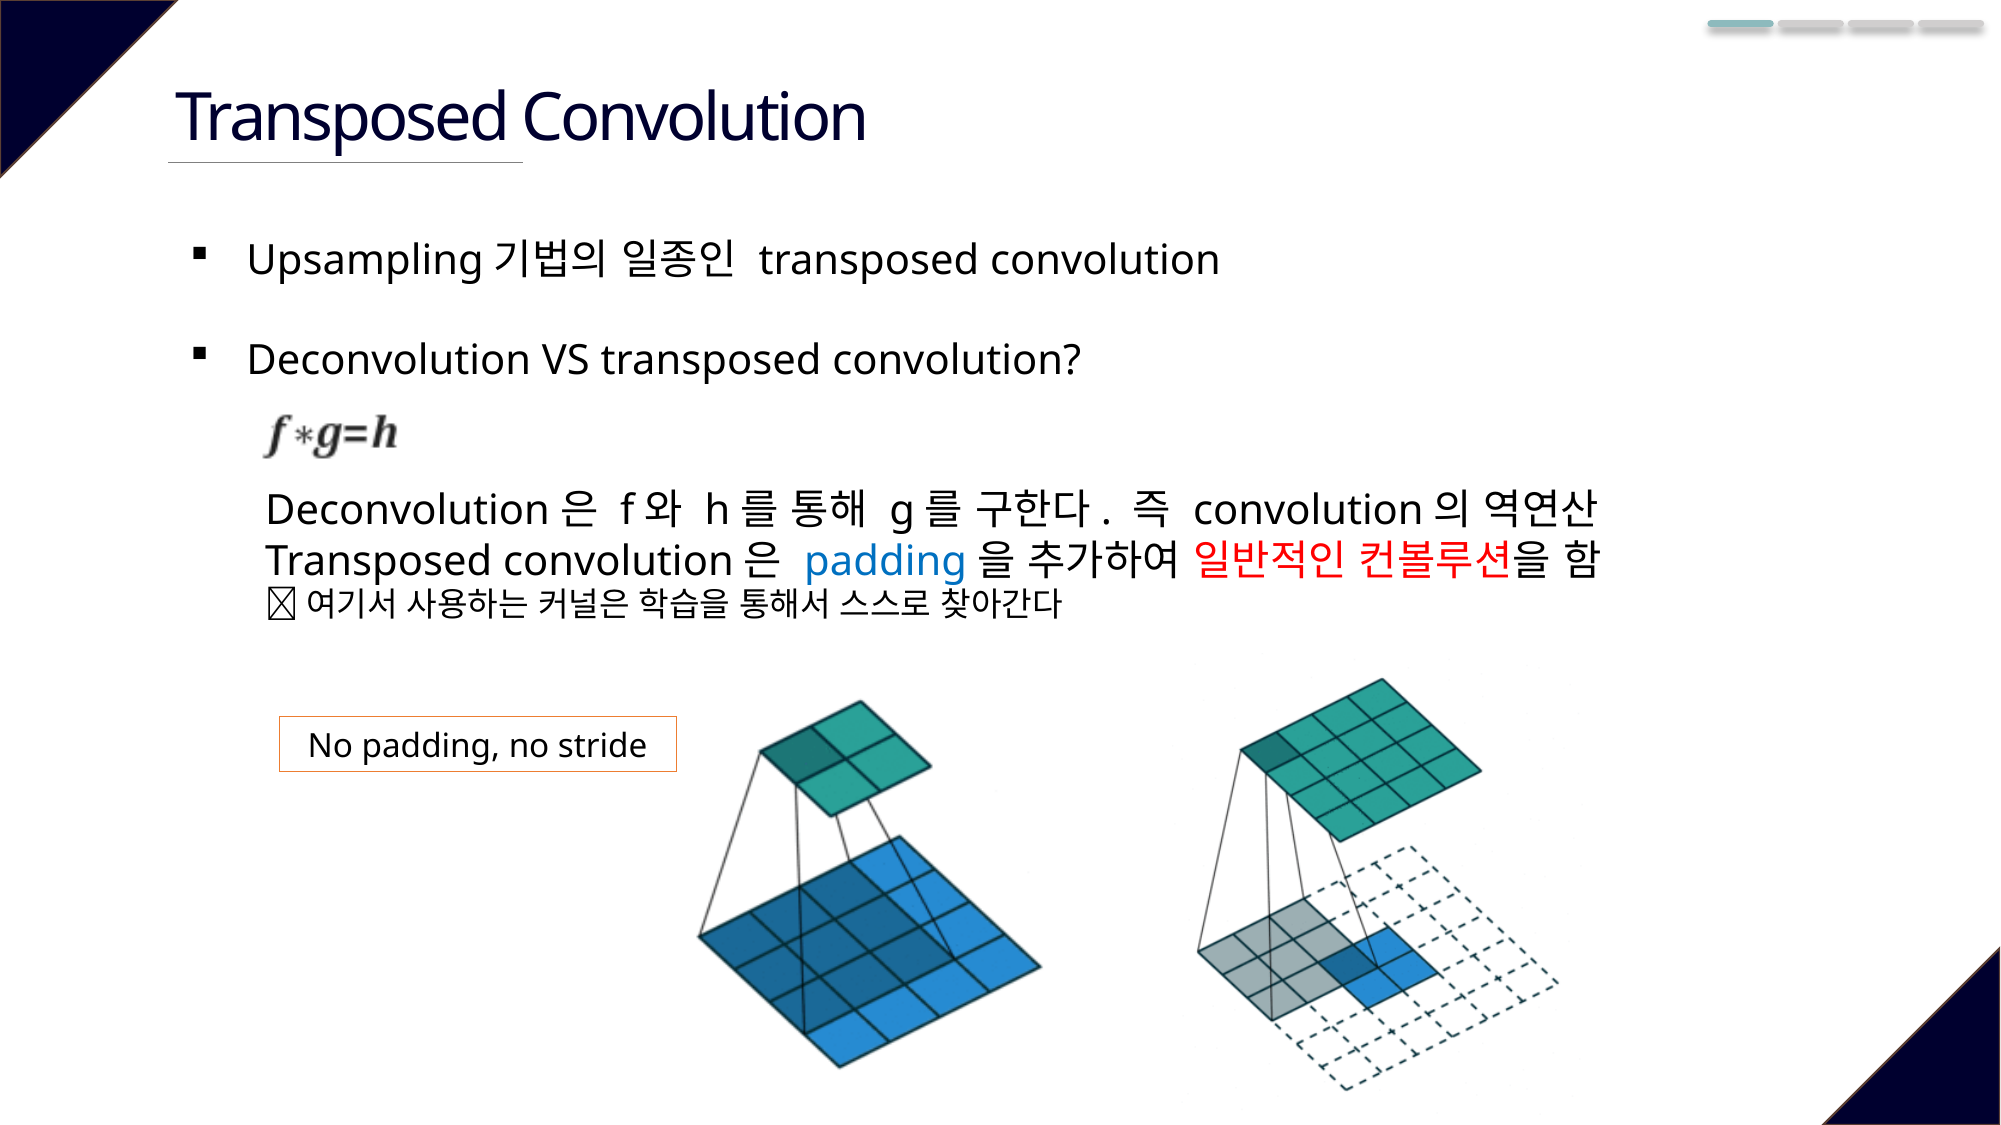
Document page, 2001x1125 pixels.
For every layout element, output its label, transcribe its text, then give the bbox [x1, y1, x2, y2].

picture [1172, 653, 1584, 1116]
picture [257, 409, 412, 461]
text_box No padding, no stride [279, 716, 663, 772]
text_box Upsampling기법의 일종인 transposed convolution Deconvolution VS transposed convolution? Deconvolution은 f와 h를 통해 g를 구한다. 즉 convolution의 역연산 Transposed convolution은 padding을 추가하여 일반적인 컨볼루션을 함 여기서 사용하는 커널은 학습을 통해서 스스로 찾아간다 [175, 225, 1771, 881]
text_box Transposed Convolution [160, 66, 885, 161]
picture [663, 665, 1077, 1104]
